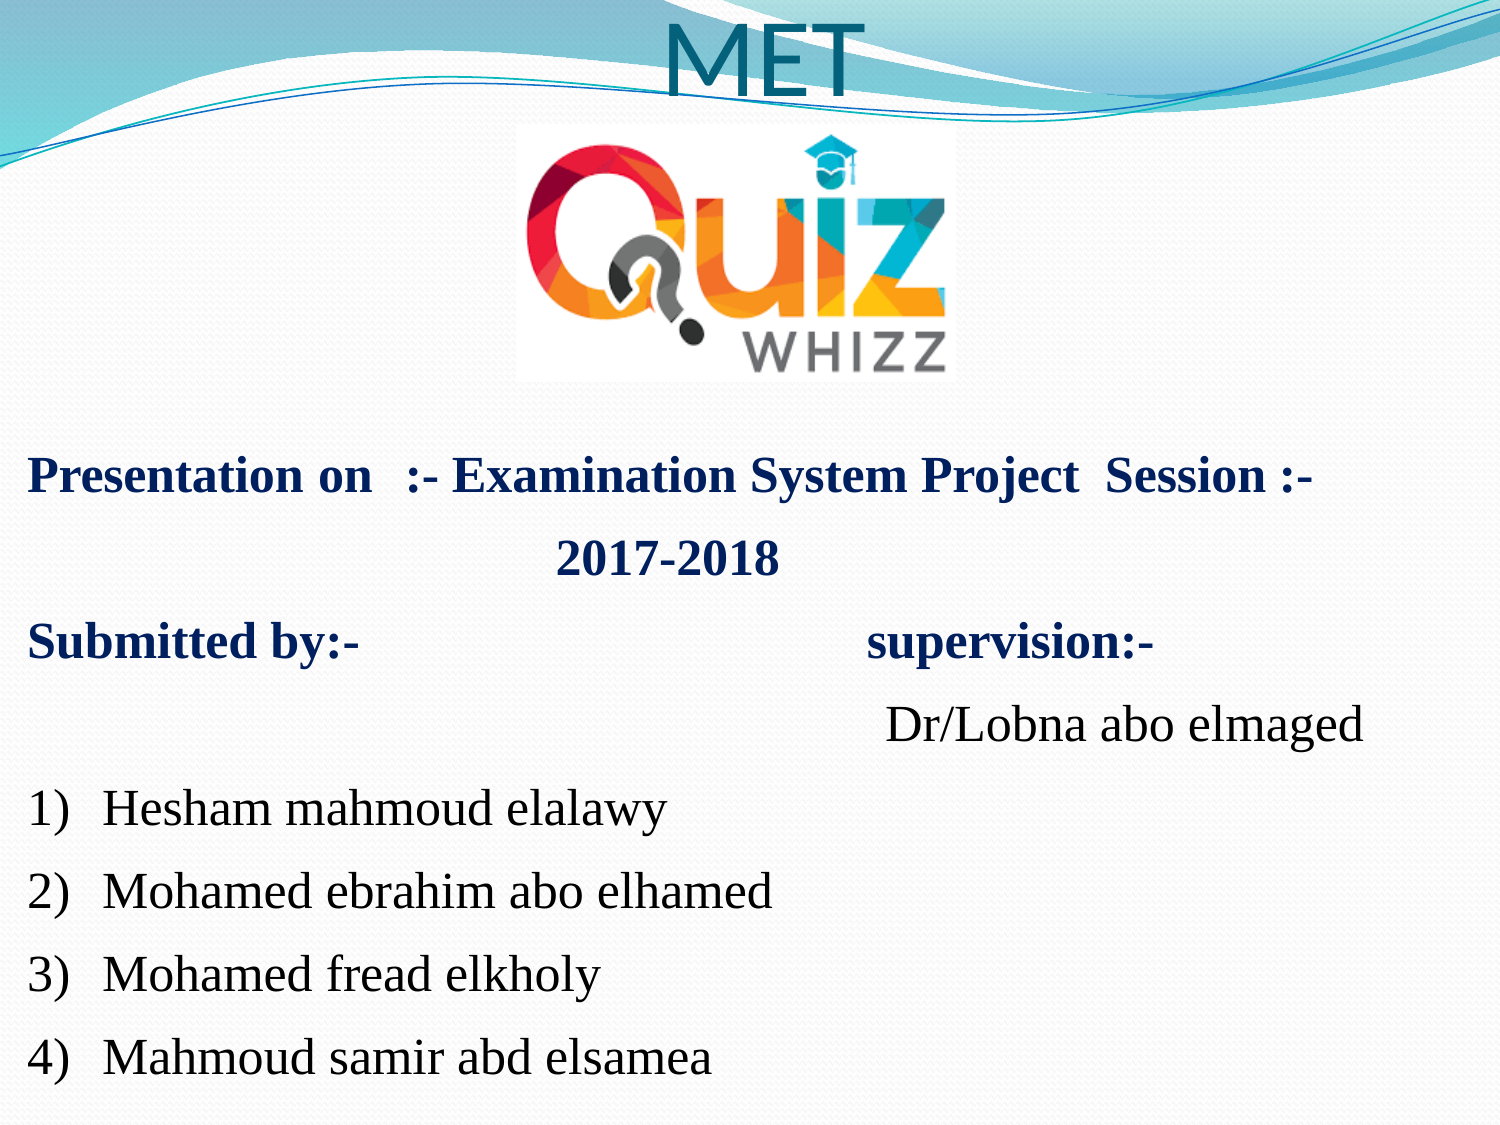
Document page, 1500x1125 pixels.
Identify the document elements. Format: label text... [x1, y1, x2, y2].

text_box Presentation on :- Examination System Project Session :- 2017-2018 Submitted by:- supervision:- Dr/Lobna abo elmaged Hesham mahmoud elalawy Mohamed ebrahim abo elhamed Mohamed fread elkholy Mahmoud samir abd elsamea [24, 419, 1500, 1086]
picture [516, 124, 956, 383]
title MET [581, 0, 944, 119]
